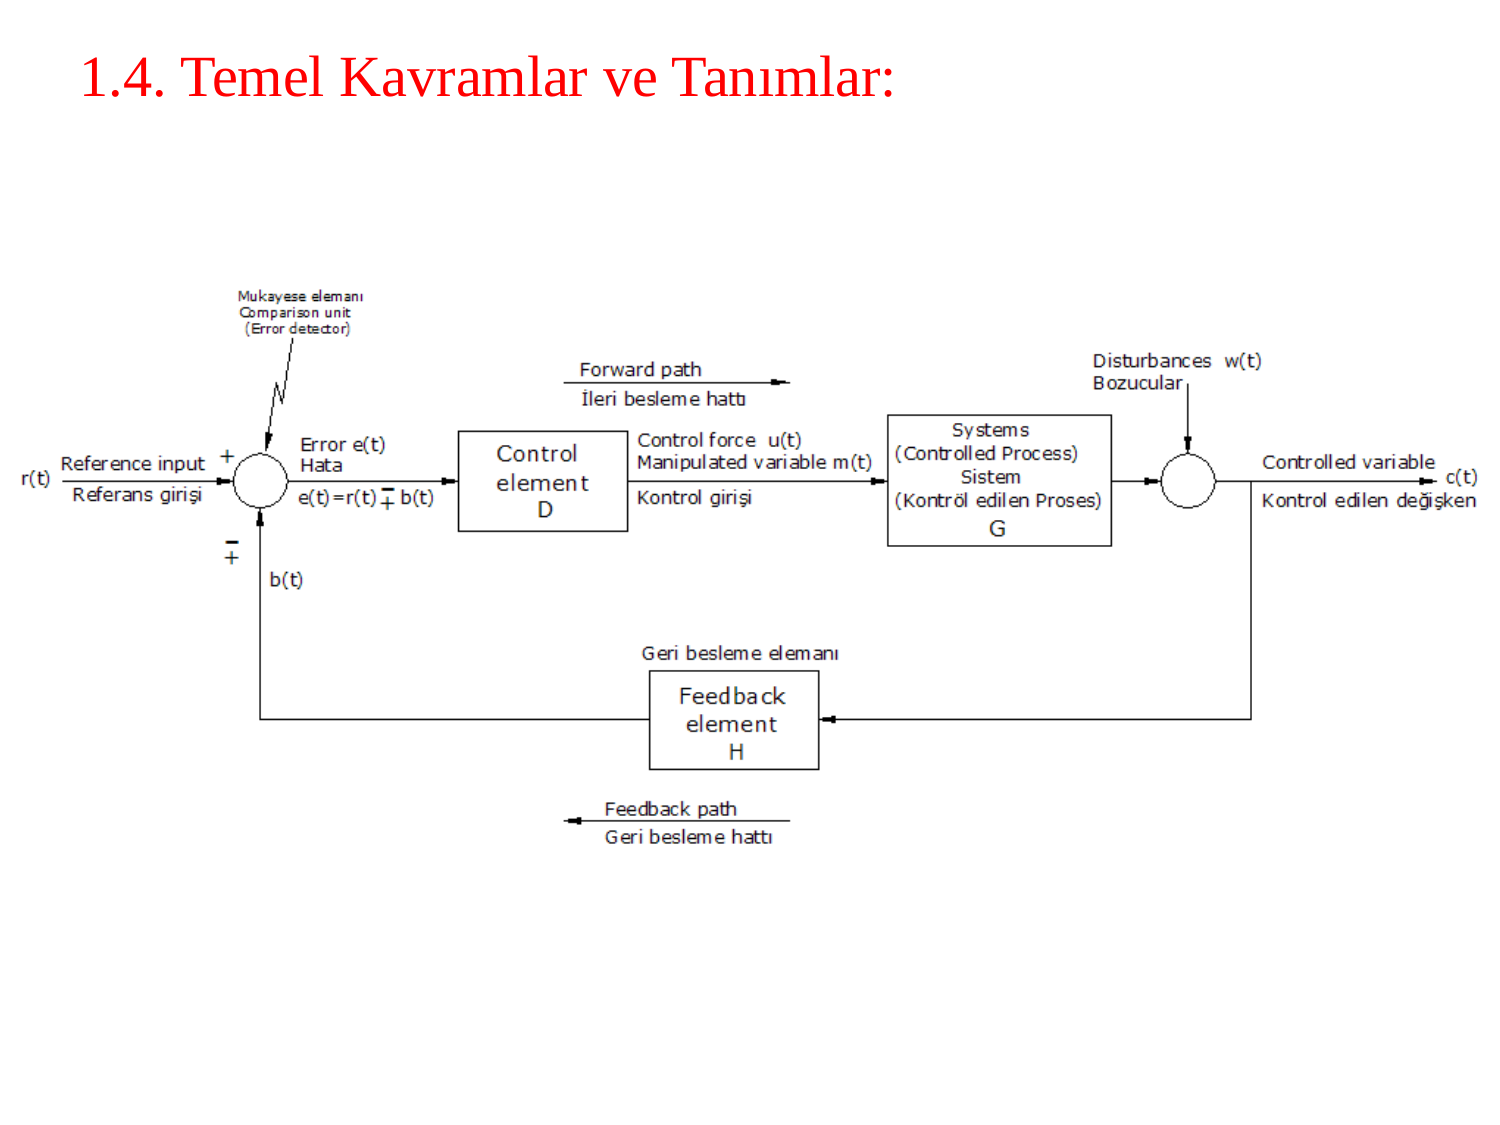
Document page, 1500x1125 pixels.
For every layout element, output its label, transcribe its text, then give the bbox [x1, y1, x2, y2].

picture [11, 274, 1489, 850]
text_box 1.4. Temel Kavramlar ve Tanımlar: [64, 30, 1235, 186]
